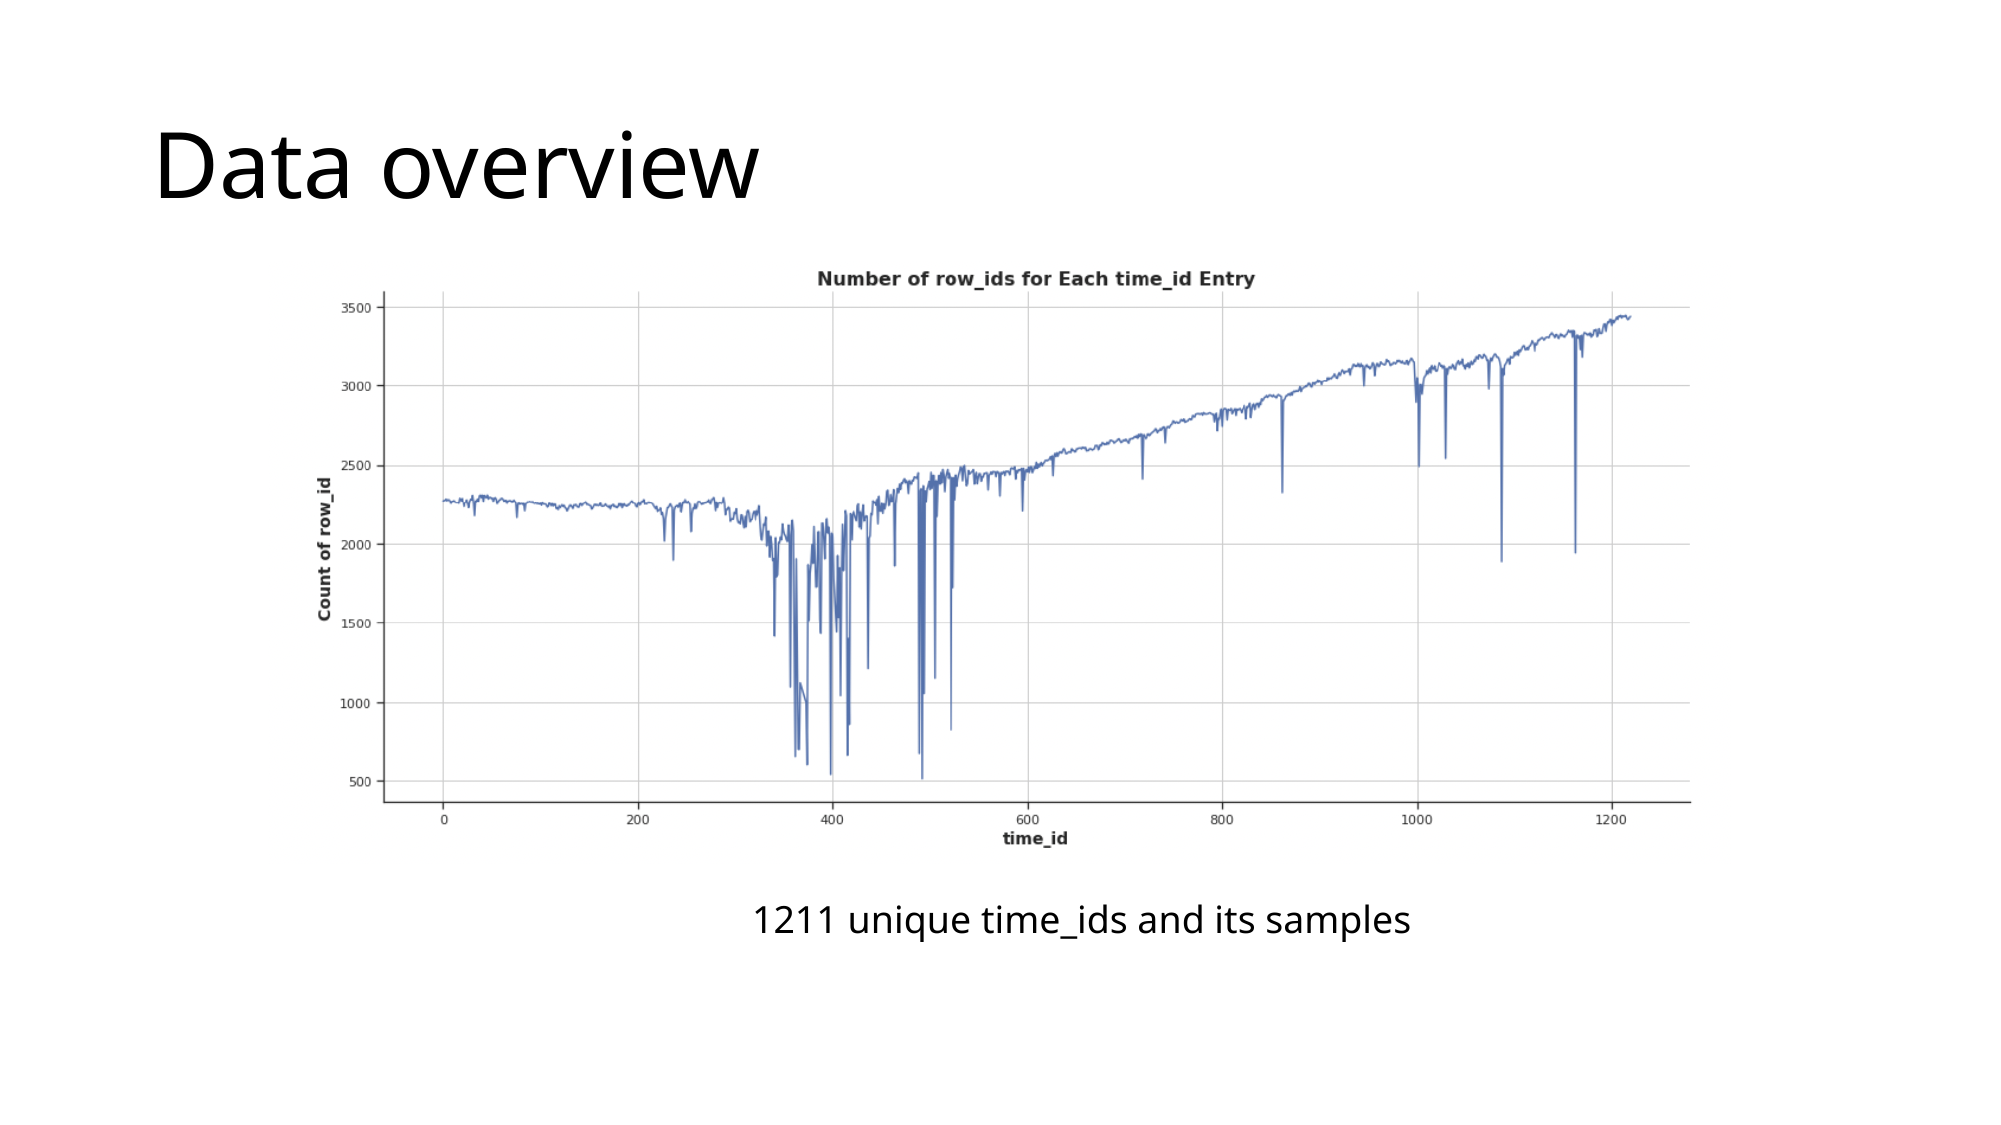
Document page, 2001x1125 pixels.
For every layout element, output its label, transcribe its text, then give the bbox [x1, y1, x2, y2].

title Data overview [137, 59, 1863, 278]
text_box 1211 unique time_ids and its samples [737, 889, 1863, 949]
picture [268, 261, 1731, 864]
